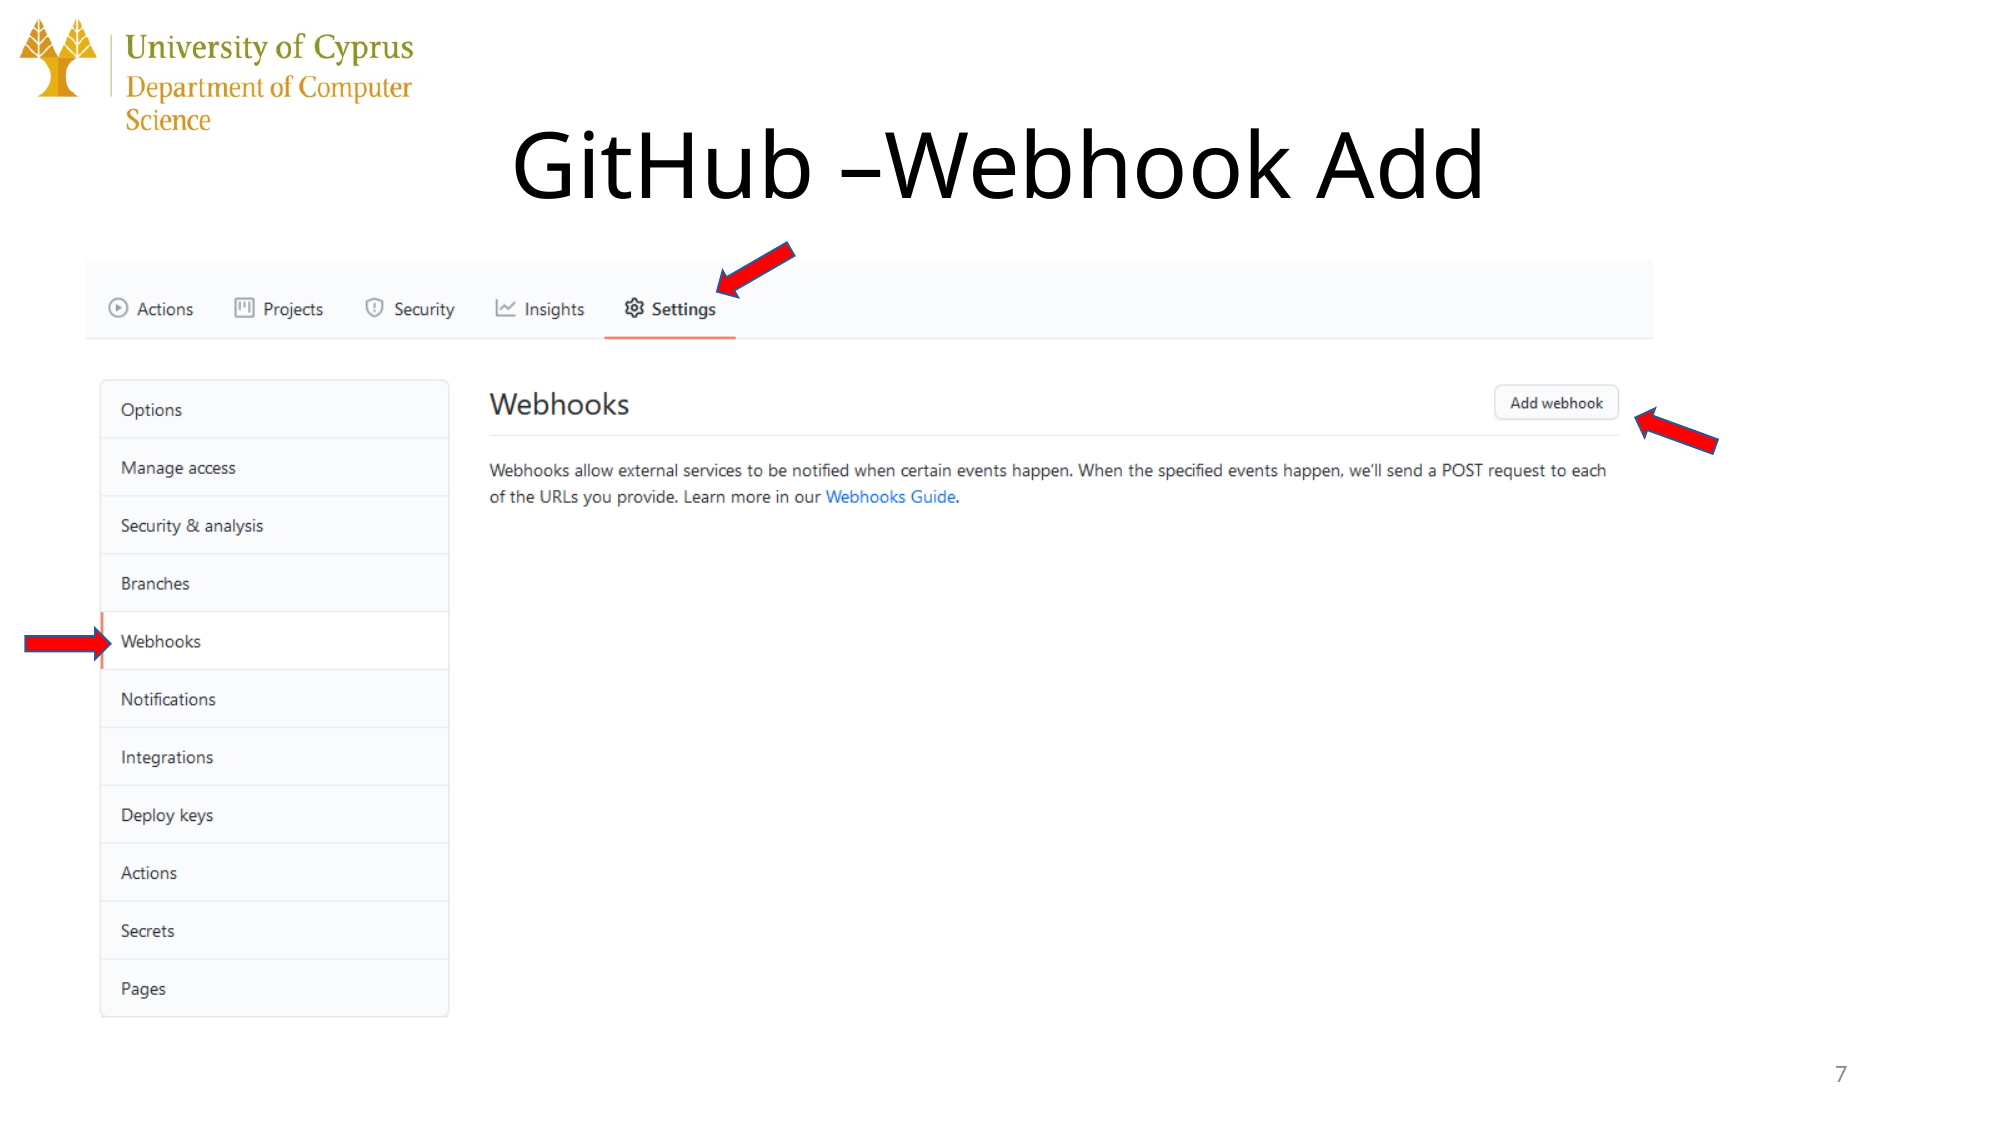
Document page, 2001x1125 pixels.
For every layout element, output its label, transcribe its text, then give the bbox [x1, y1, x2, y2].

text_box [24, 635, 86, 653]
text_box [754, 241, 796, 260]
picture [0, 0, 439, 169]
picture [86, 260, 1653, 1044]
title GitHub –Webhook Add [137, 59, 1863, 278]
slide_number 7 [1412, 1042, 1863, 1103]
text_box [1653, 406, 1720, 456]
